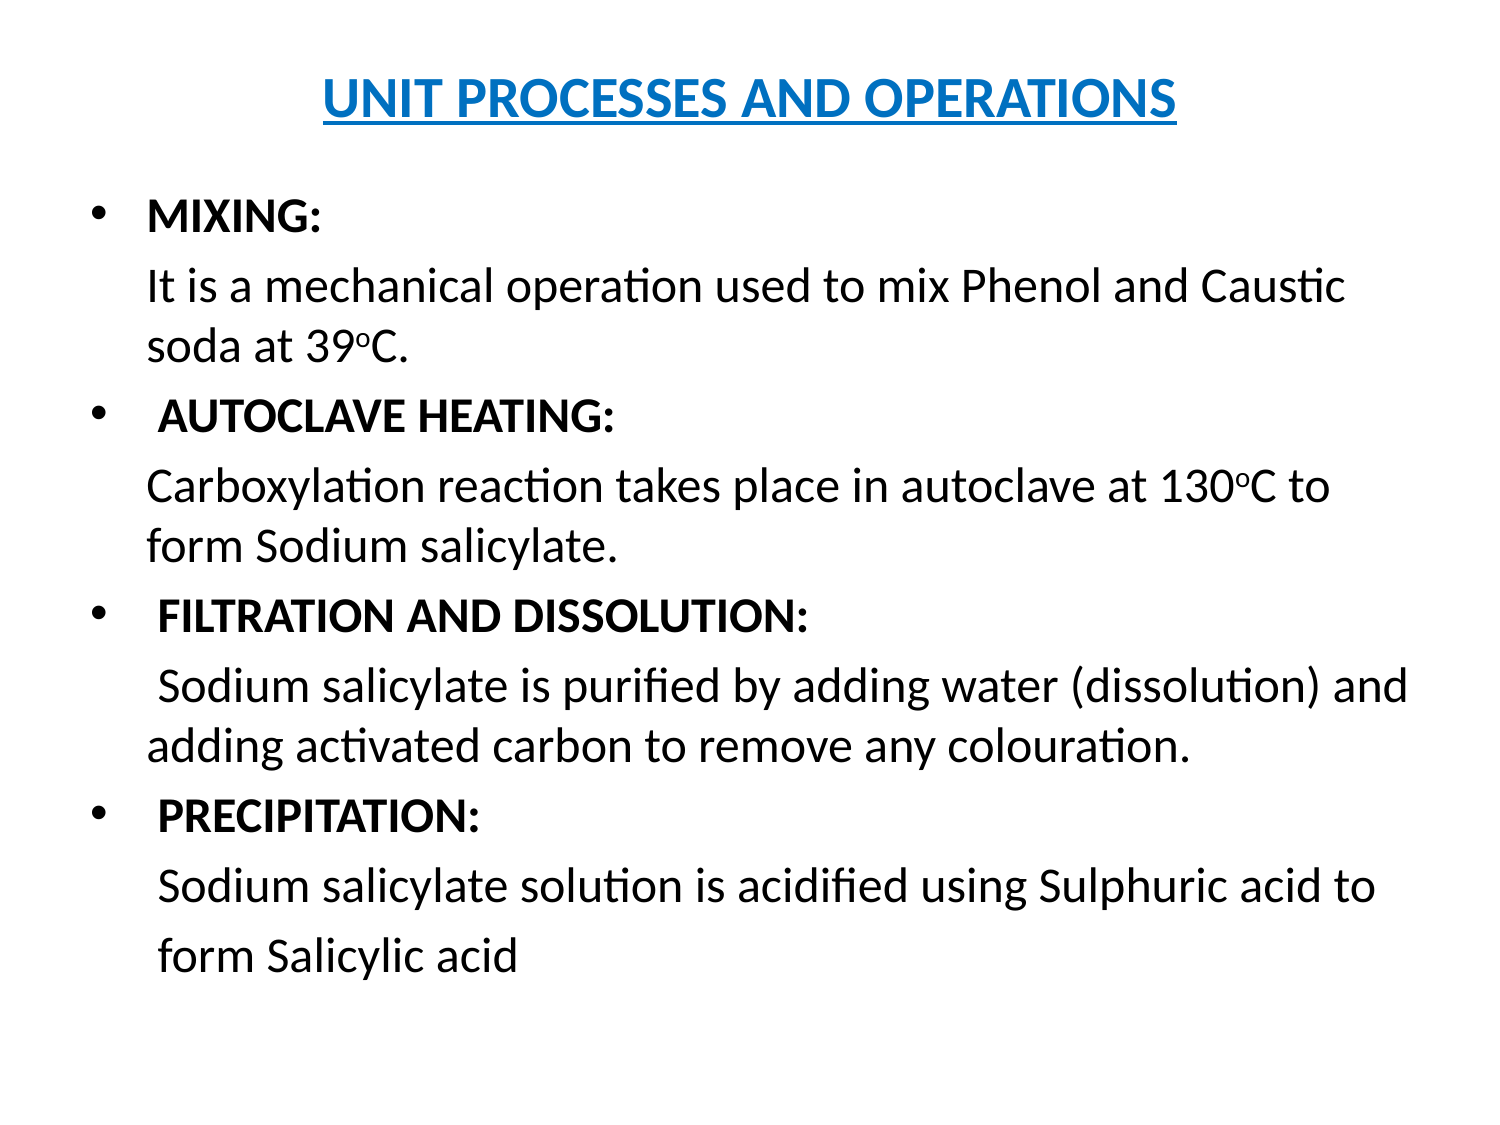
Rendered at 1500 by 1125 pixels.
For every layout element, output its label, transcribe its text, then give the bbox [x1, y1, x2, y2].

title UNIT PROCESSES AND OPERATIONS [75, 0, 1425, 174]
list MIXING: It is a mechanical operation used to mix Phenol and Caustic soda at 39oC. AUTOCLAVE HEATING: Carboxylation reaction takes place in autoclave at 130oC to form Sodium salicylate. FILTRATION AND DISSOLUTION: Sodium salicylate is purified by adding water (dissolution) and adding activated carbon to remove any colouration. PRECIPITATION: Sodium salicylate solution is acidified using Sulphuric acid to form Salicylic acid [75, 174, 1425, 1088]
